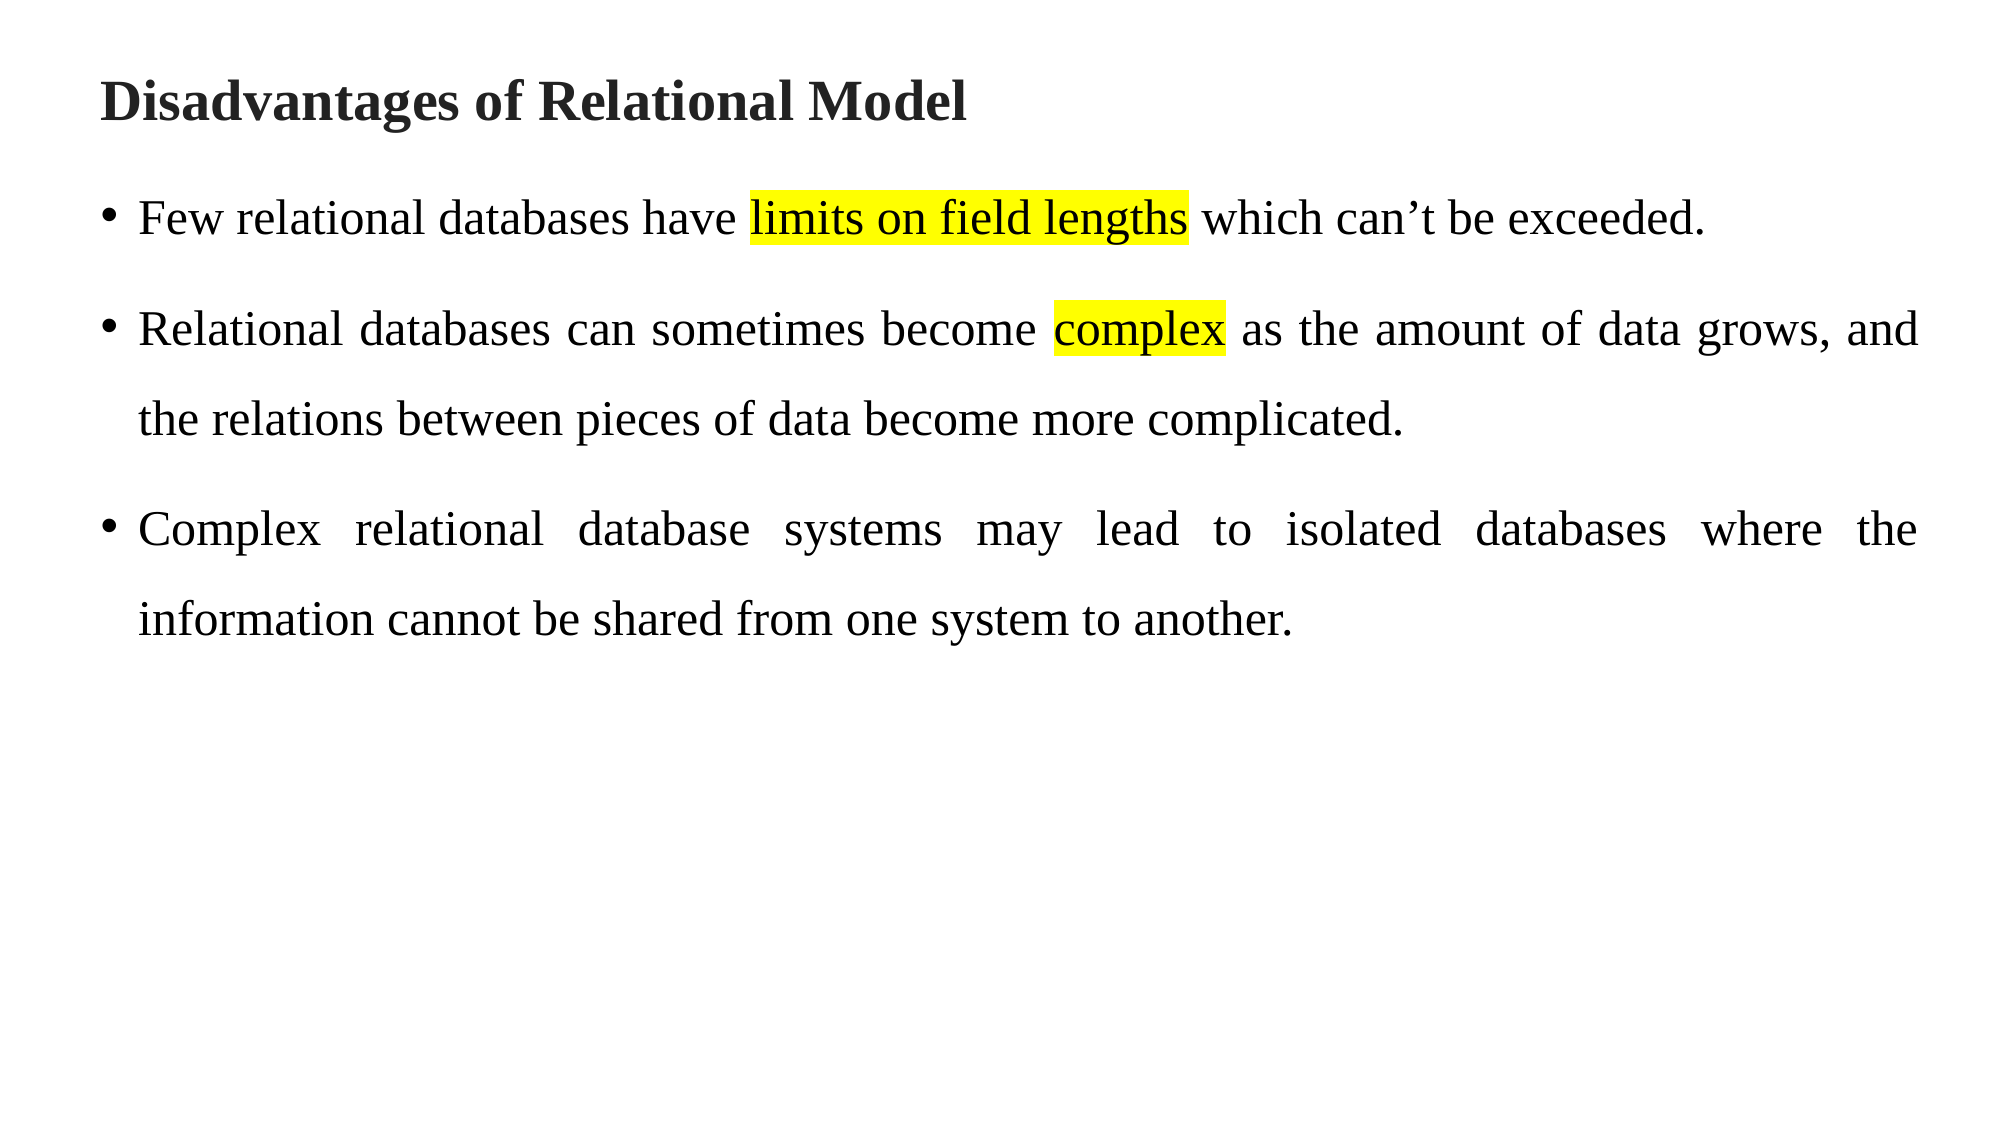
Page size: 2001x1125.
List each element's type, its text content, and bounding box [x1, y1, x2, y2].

list Disadvantages of Relational Model Few relational databases have limits on field lengths which can’t be exceeded. Relational databases can sometimes become complex as the amount of data grows, and the relations between pieces of data become more complicated. Complex relational database systems may lead to isolated databases where the information cannot be shared from one system to another. [85, 62, 1935, 1014]
